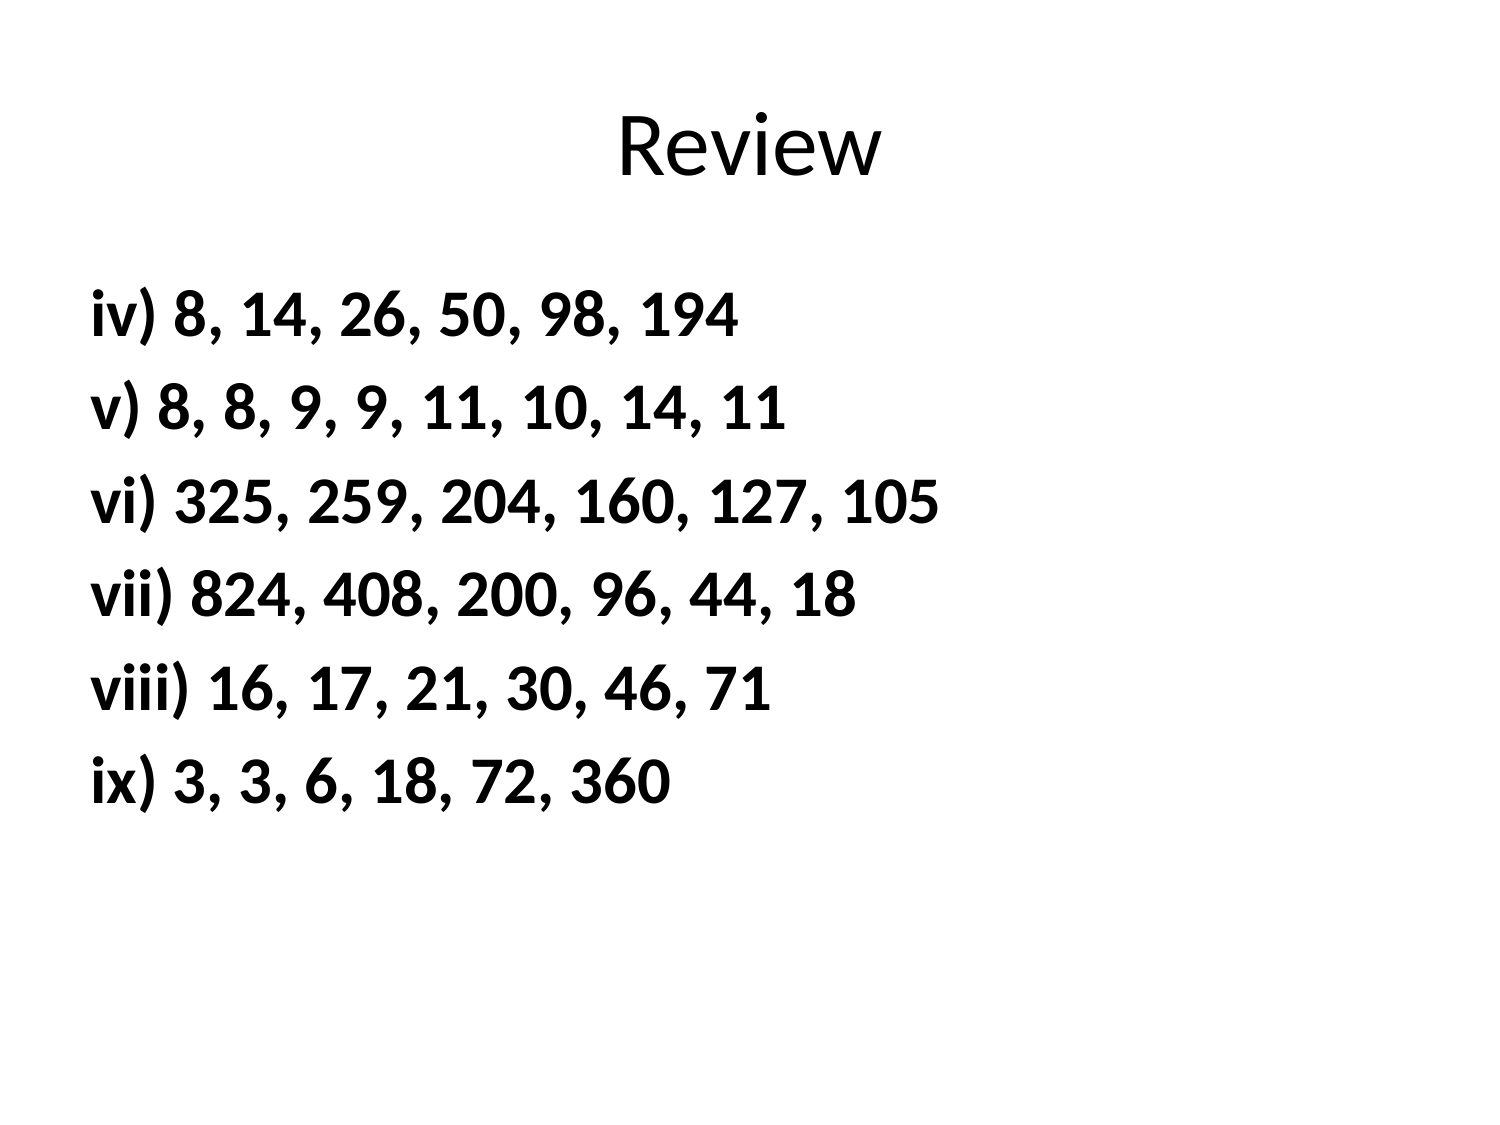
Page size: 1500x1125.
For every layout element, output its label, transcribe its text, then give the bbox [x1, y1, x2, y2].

list iv) 8, 14, 26, 50, 98, 194 v) 8, 8, 9, 9, 11, 10, 14, 11 vi) 325, 259, 204, 160, 127, 105 vii) 824, 408, 200, 96, 44, 18 viii) 16, 17, 21, 30, 46, 71 ix) 3, 3, 6, 18, 72, 360 [75, 262, 1425, 1005]
title Review [75, 45, 1425, 233]
